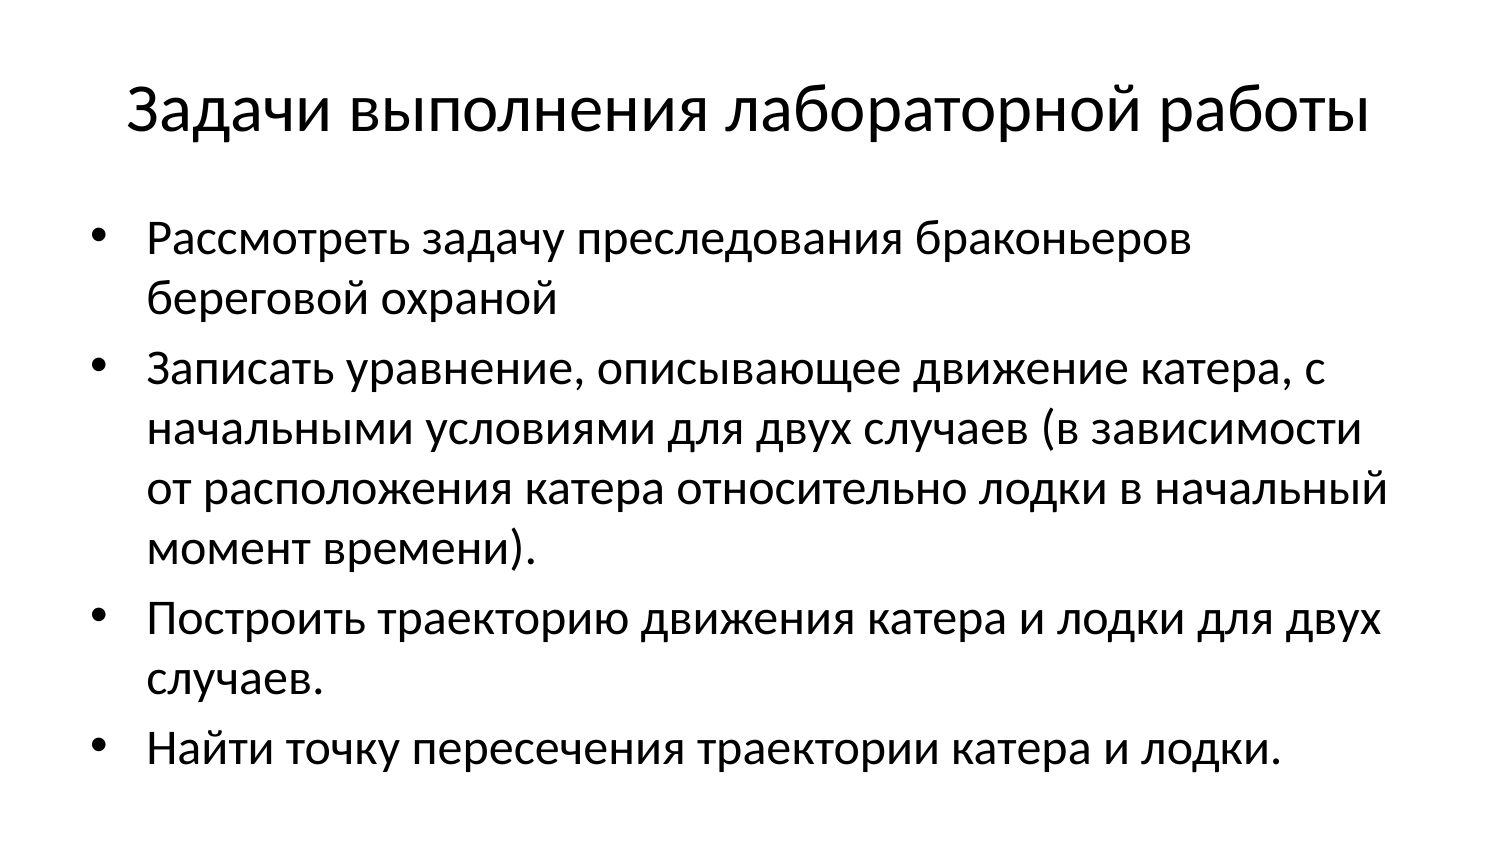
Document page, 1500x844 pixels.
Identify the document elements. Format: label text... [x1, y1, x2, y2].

list Рассмотреть задачу преследования браконьеров береговой охраной Записать уравнение, описывающее движение катера, с начальными условиями для двух случаев (в зависимости от расположения катера относительно лодки в начальный момент времени). Построить траекторию движения катера и лодки для двух случаев. Найти точку пересечения траектории катера и лодки. [75, 196, 1425, 754]
title Задачи выполнения лабораторной работы [75, 33, 1425, 175]
